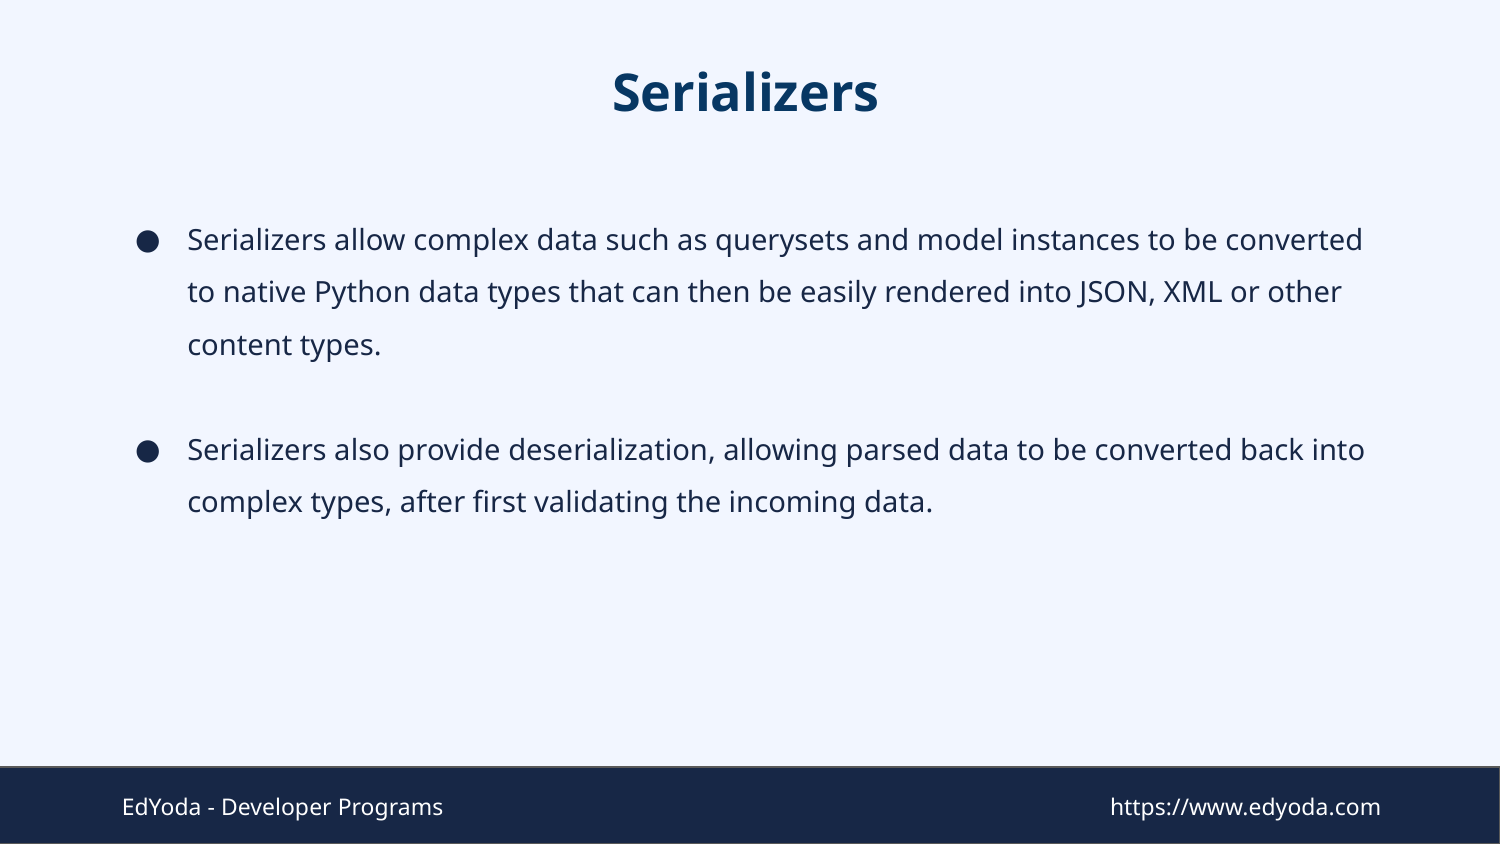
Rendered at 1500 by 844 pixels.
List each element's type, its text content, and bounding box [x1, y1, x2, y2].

text_box [0, 767, 1500, 844]
title Serializers [29, 35, 1462, 148]
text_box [106, 776, 1398, 834]
text_box Serializers allow complex data such as querysets and model instances to be converted to native Python data types that can then be easily rendered into JSON, XML or other content types. Serializers also provide deserialization, allowing parsed data to be converted back into complex types, after first validating the incoming data. [97, 188, 1397, 728]
